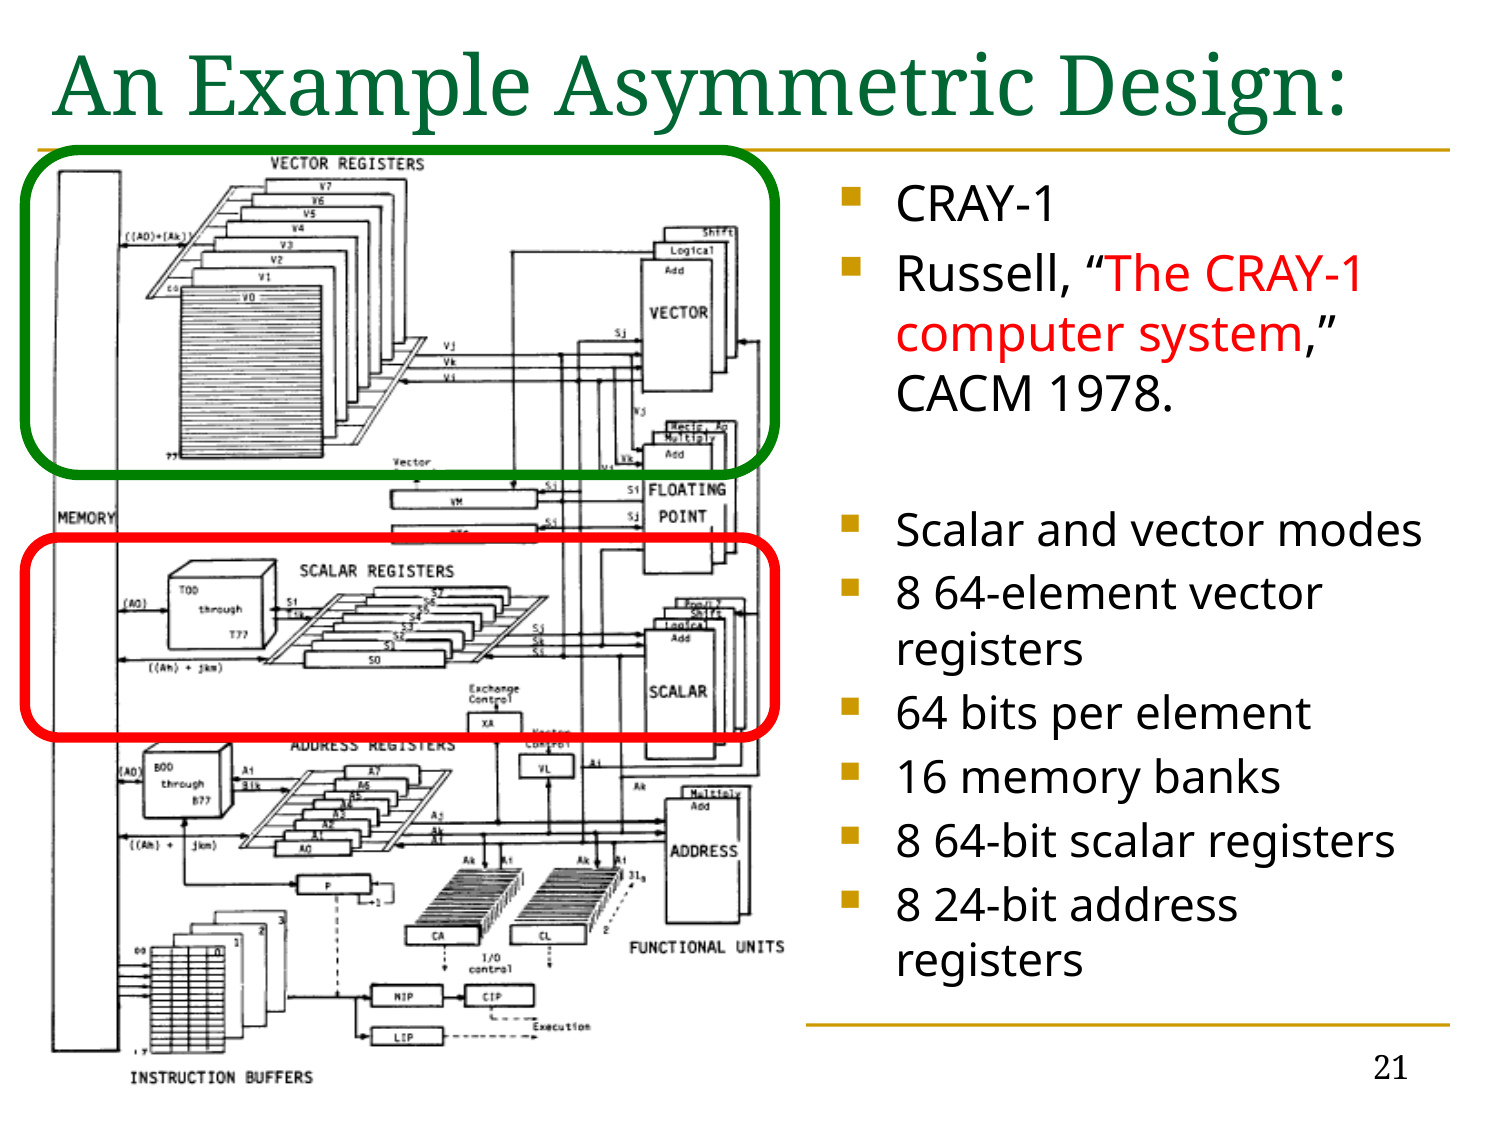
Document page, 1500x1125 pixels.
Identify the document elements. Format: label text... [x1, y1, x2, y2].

slide_number 21 [1074, 1023, 1426, 1100]
title An Example Asymmetric Design: CRAY-1 [37, 24, 1500, 149]
text_box [24, 550, 32, 725]
text_box [24, 177, 32, 448]
list CRAY-1 Russell, “The CRAY-1 computer system,” CACM 1978. Scalar and vector modes 8 64-element vector registers 64 bits per element 16 memory banks 8 64-bit scalar registers 8 24-bit address registers [824, 163, 1450, 1016]
picture [37, 152, 806, 1090]
